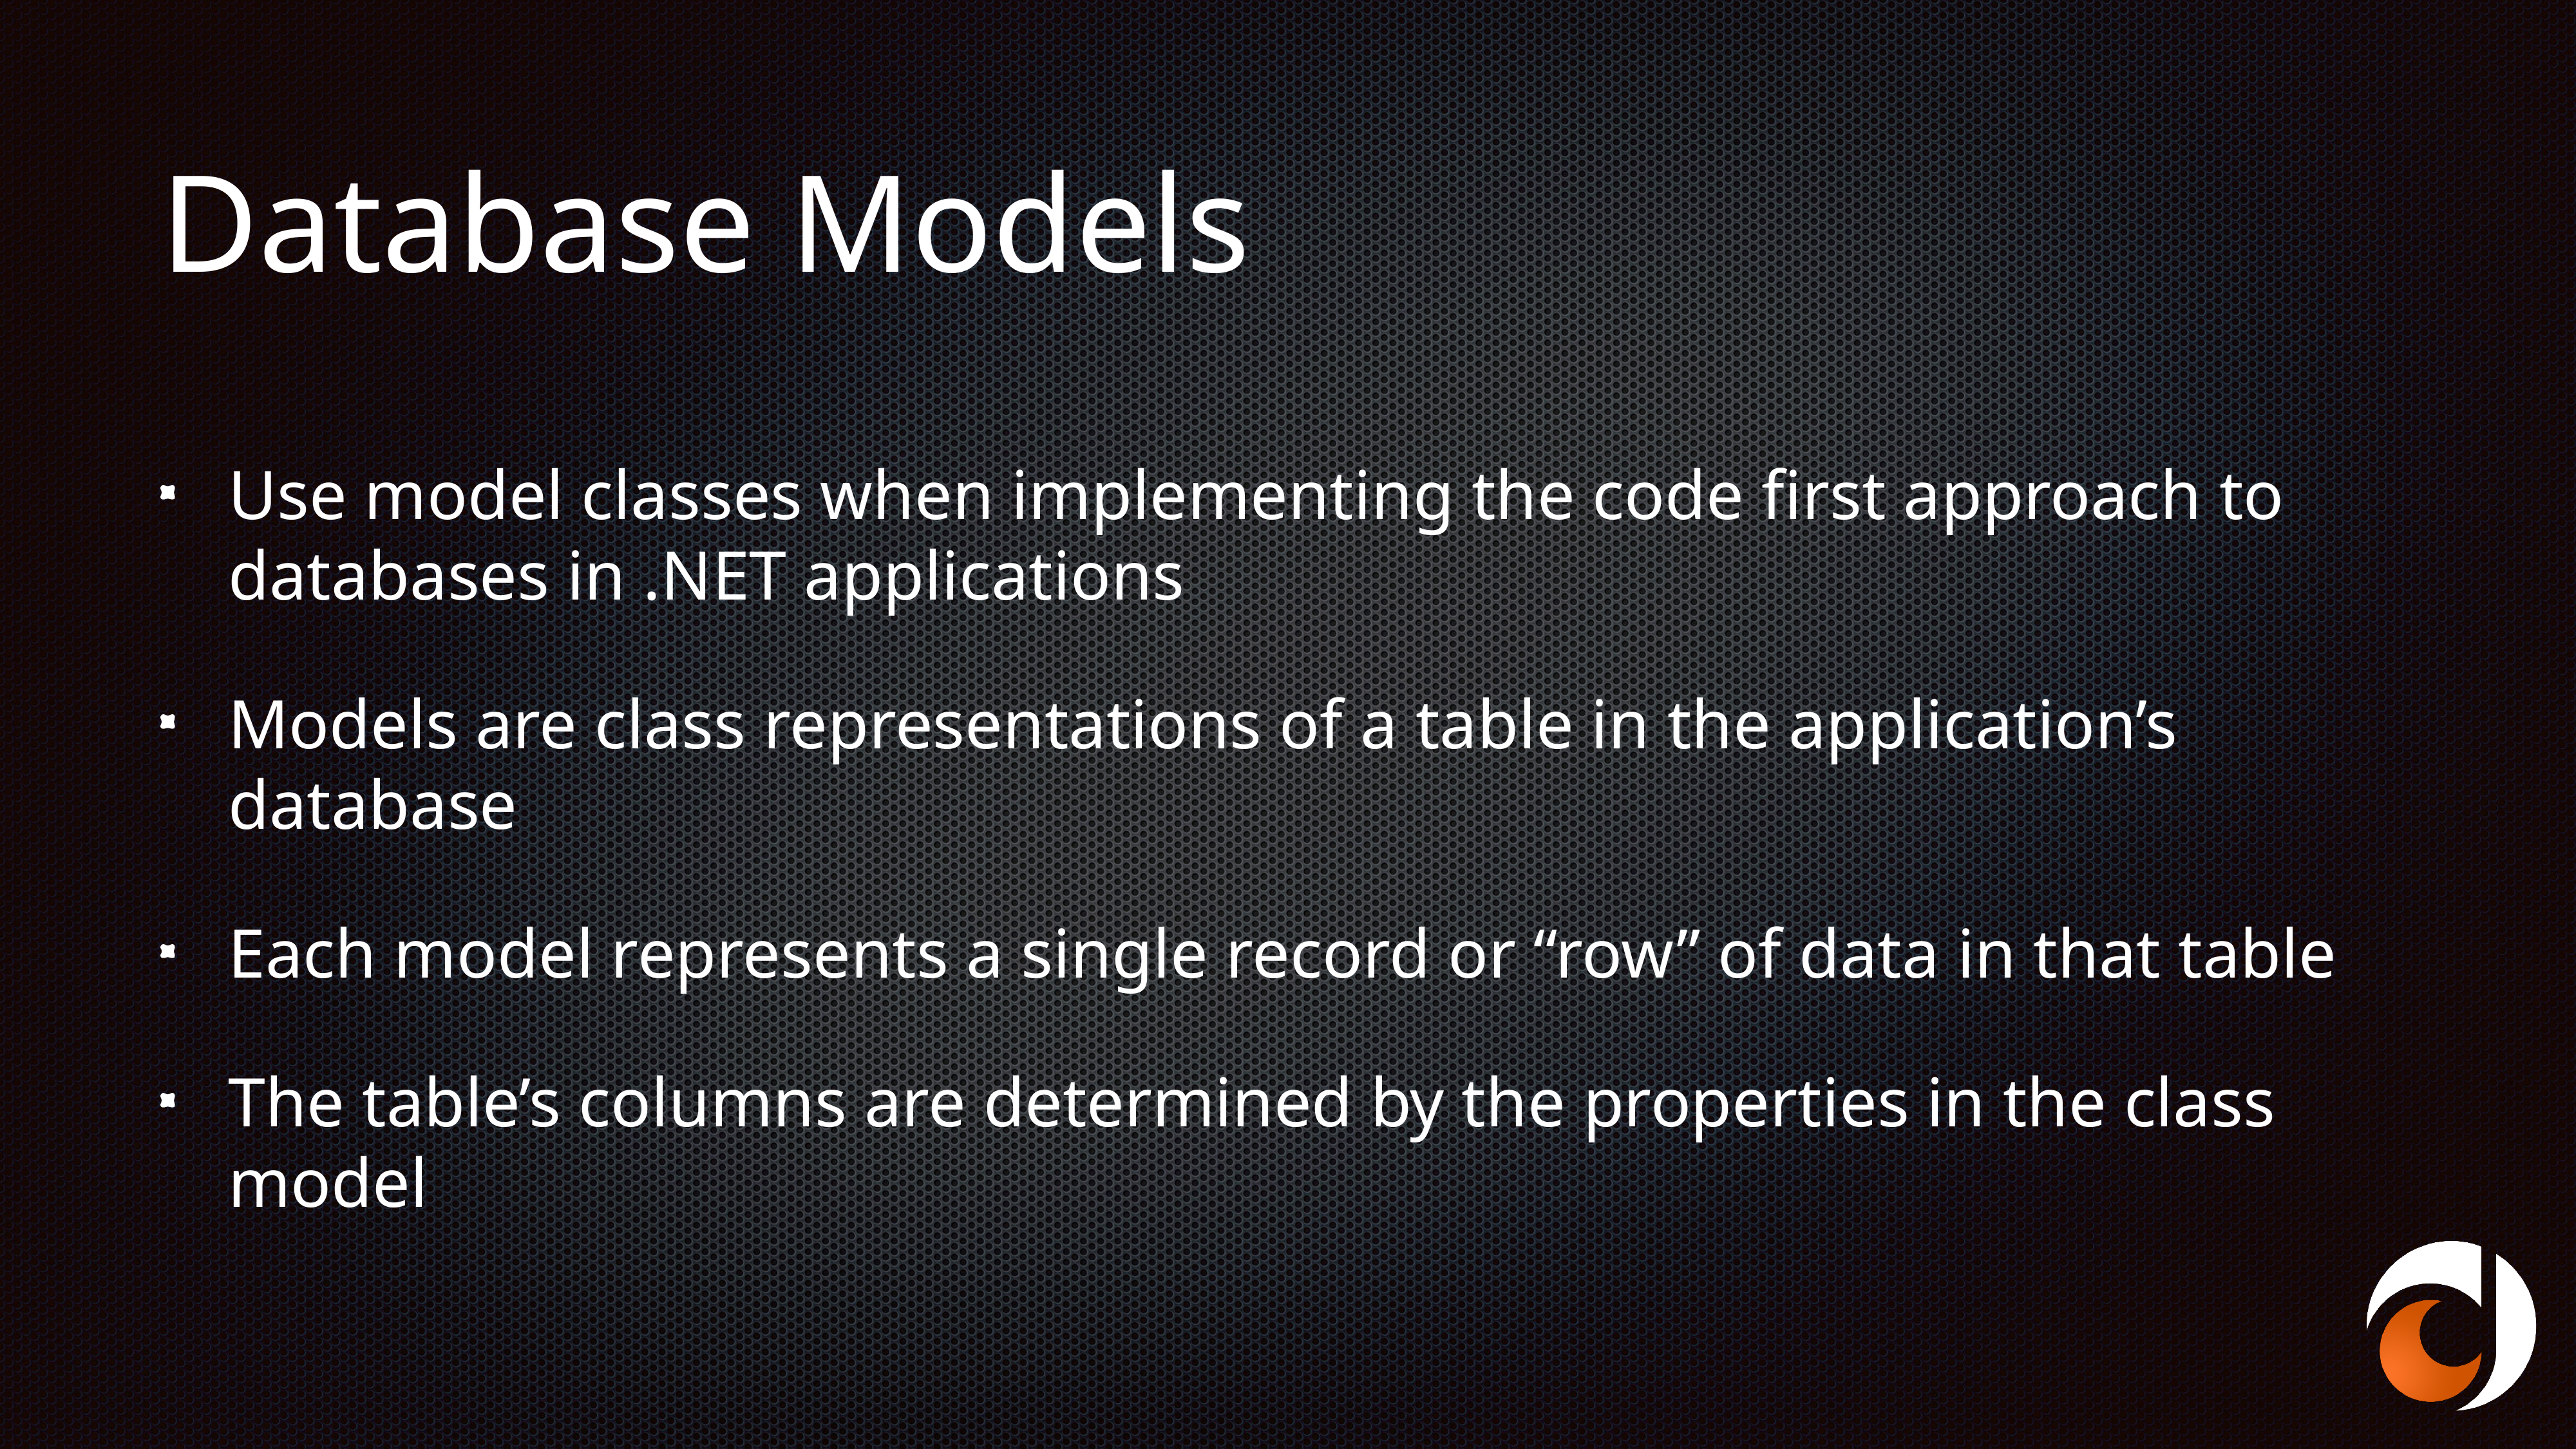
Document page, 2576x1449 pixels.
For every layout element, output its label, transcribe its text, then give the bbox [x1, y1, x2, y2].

list Use model classes when implementing the code first approach to databases in .NET applications Models are class representations of a table in the application’s database Each model represents a single record or “row” of data in that table The table’s columns are determined by the properties in the class model [155, 412, 2421, 1262]
title Database Models [155, 37, 2421, 401]
picture [0, 0, 2576, 1449]
